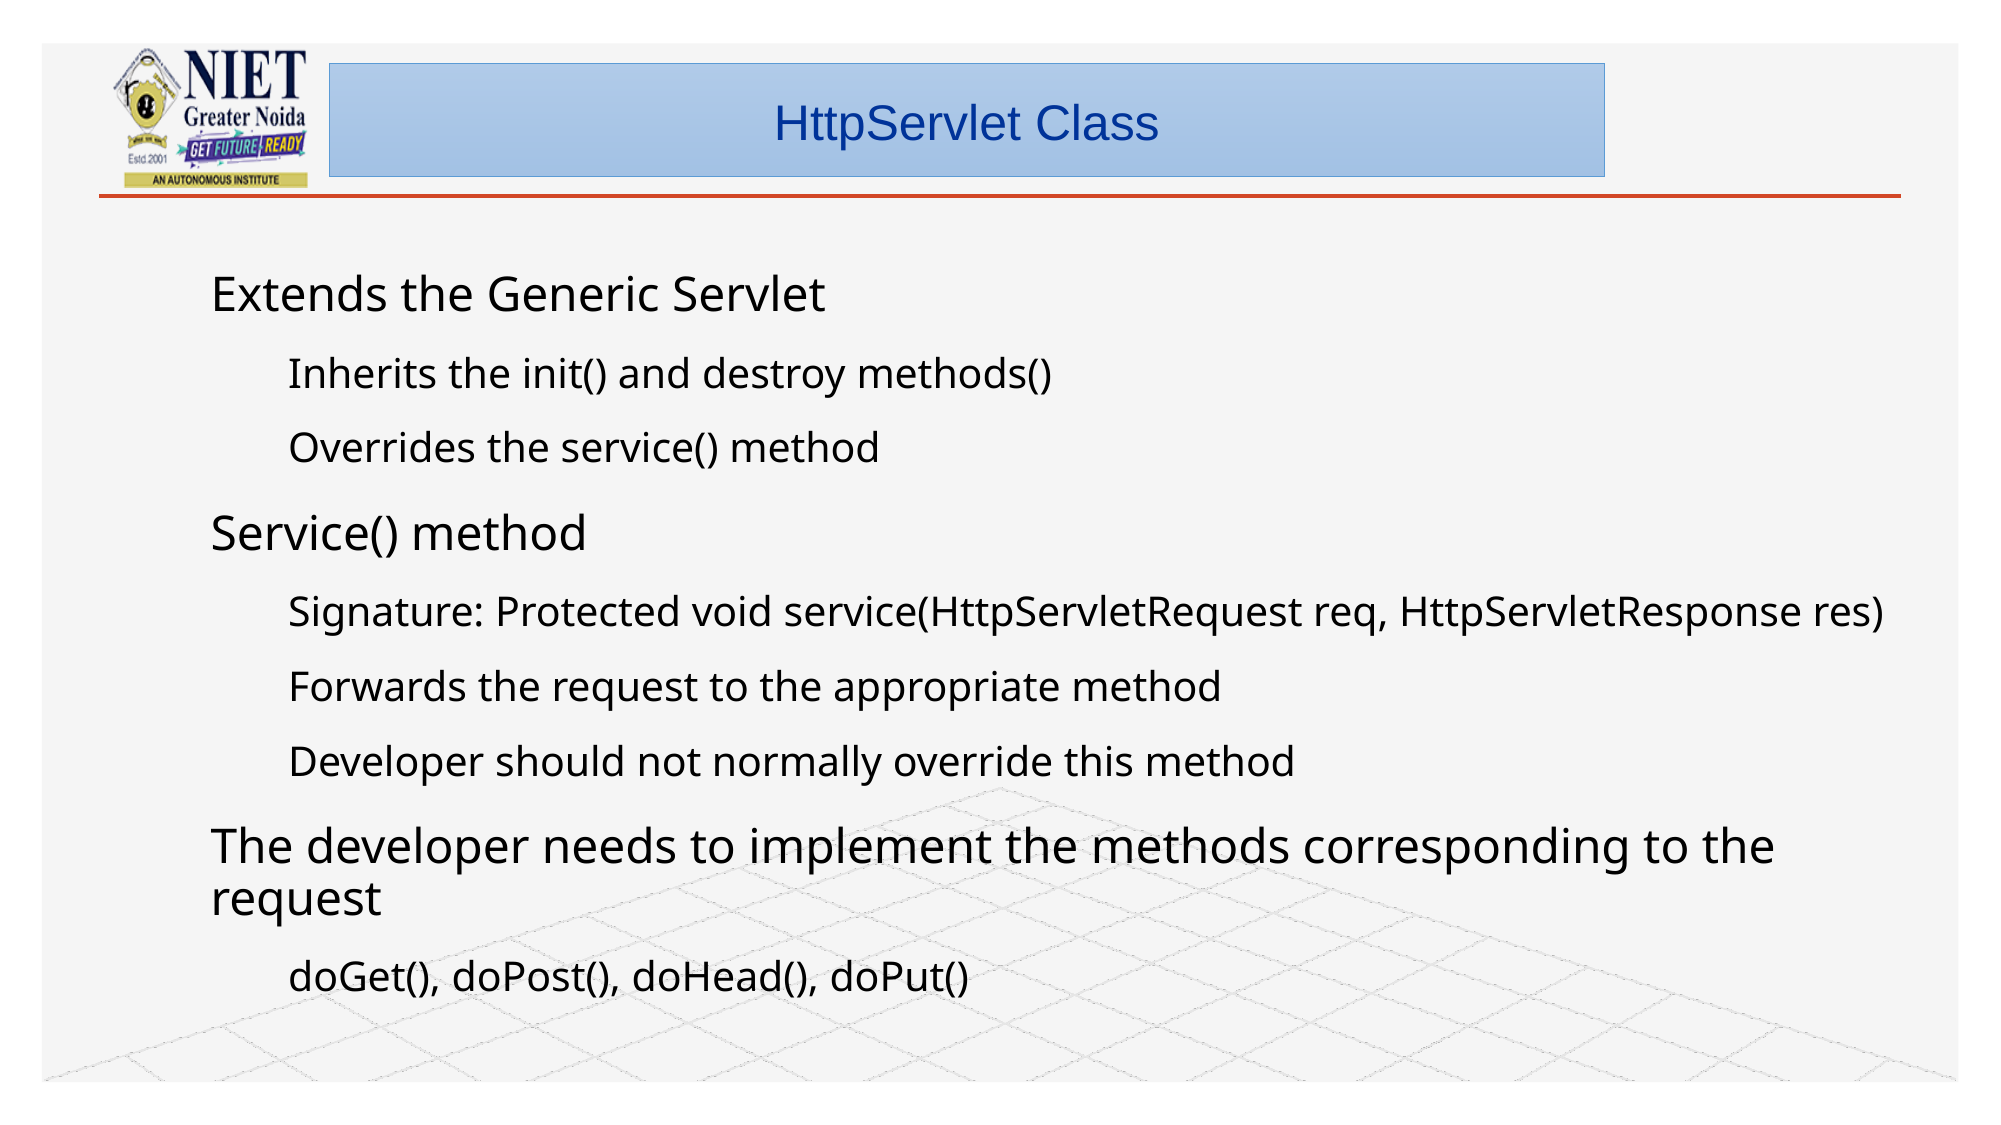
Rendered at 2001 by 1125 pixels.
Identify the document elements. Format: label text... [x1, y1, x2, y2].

picture [113, 48, 308, 188]
text_box HttpServlet Class [329, 63, 1605, 177]
picture [44, 787, 1956, 1081]
list Extends the Generic Servlet Inherits the init() and destroy methods() Overrides the service() method Service() method Signature: Protected void service(HttpServletRequest req, HttpServletResponse res) Forwards the request to the appropriate method Developer should not normally override this method The developer needs to implement the methods corresponding to the request doGet(), doPost(), doHead(), doPut() [99, 263, 1901, 1014]
